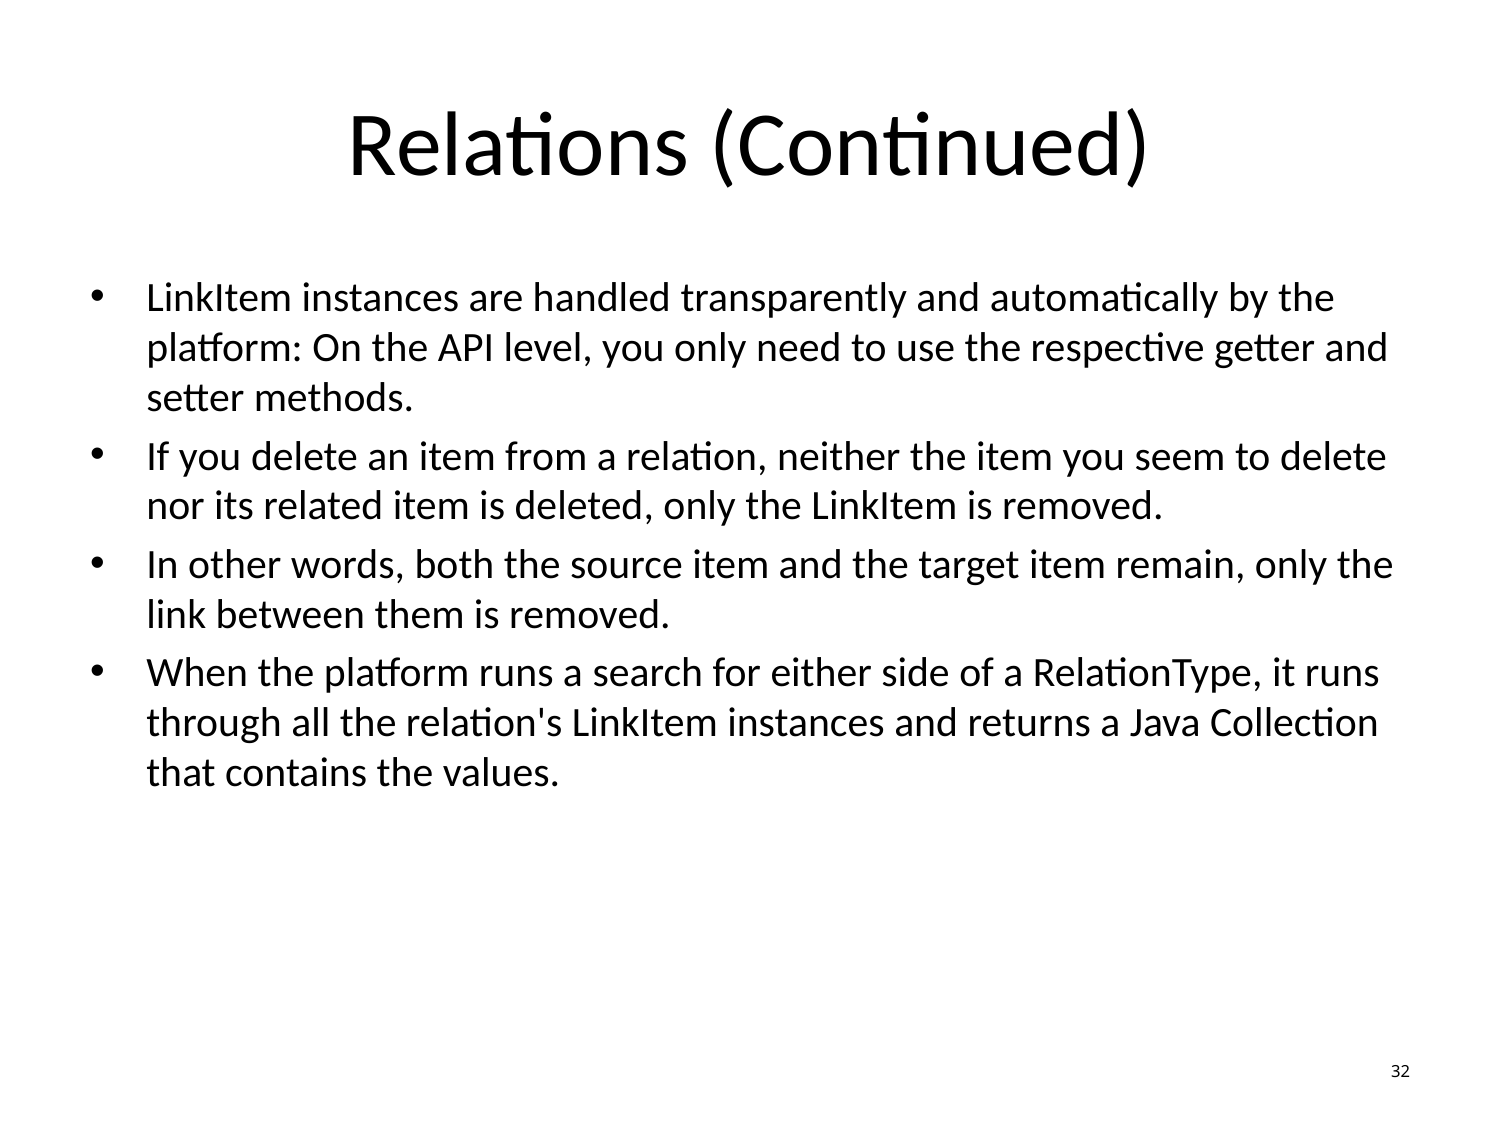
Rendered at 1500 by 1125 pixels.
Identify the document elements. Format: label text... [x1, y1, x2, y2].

list LinkItem instances are handled transparently and automatically by the platform: On the API level, you only need to use the respective getter and setter methods. If you delete an item from a relation, neither the item you seem to delete nor its related item is deleted, only the LinkItem is removed. In other words, both the source item and the target item remain, only the link between them is removed. When the platform runs a search for either side of a RelationType, it runs through all the relation's LinkItem instances and returns a Java Collection that contains the values. [75, 262, 1425, 1005]
title Relations (Continued) [75, 45, 1425, 233]
slide_number 32 [1074, 1042, 1425, 1103]
